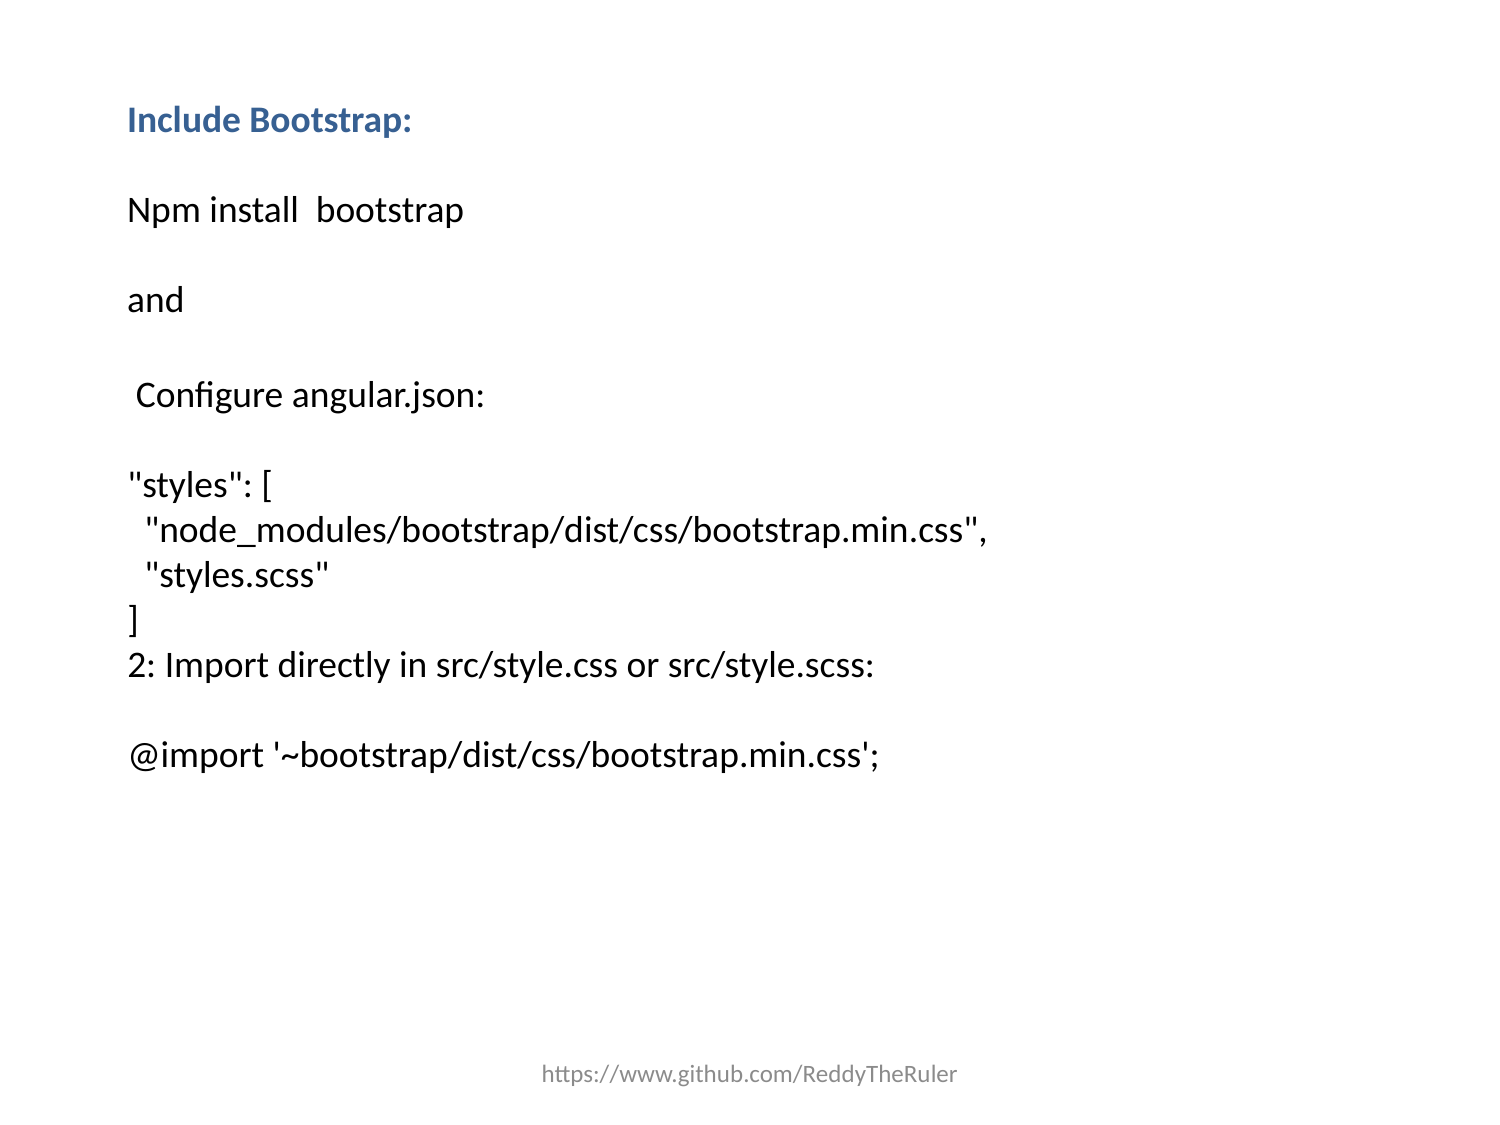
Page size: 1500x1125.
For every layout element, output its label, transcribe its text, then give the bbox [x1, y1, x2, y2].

text_box Configure angular.json: "styles": [ "node_modules/bootstrap/dist/css/bootstrap.min.css", "styles.scss" ] 2: Import directly in src/style.css or src/style.scss: @import '~bootstrap/dist/css/bootstrap.min.css'; [112, 362, 1413, 783]
footer https://www.github.com/ReddyTheRuler [512, 1042, 988, 1103]
text_box Include Bootstrap: Npm install bootstrap and [112, 87, 1000, 362]
